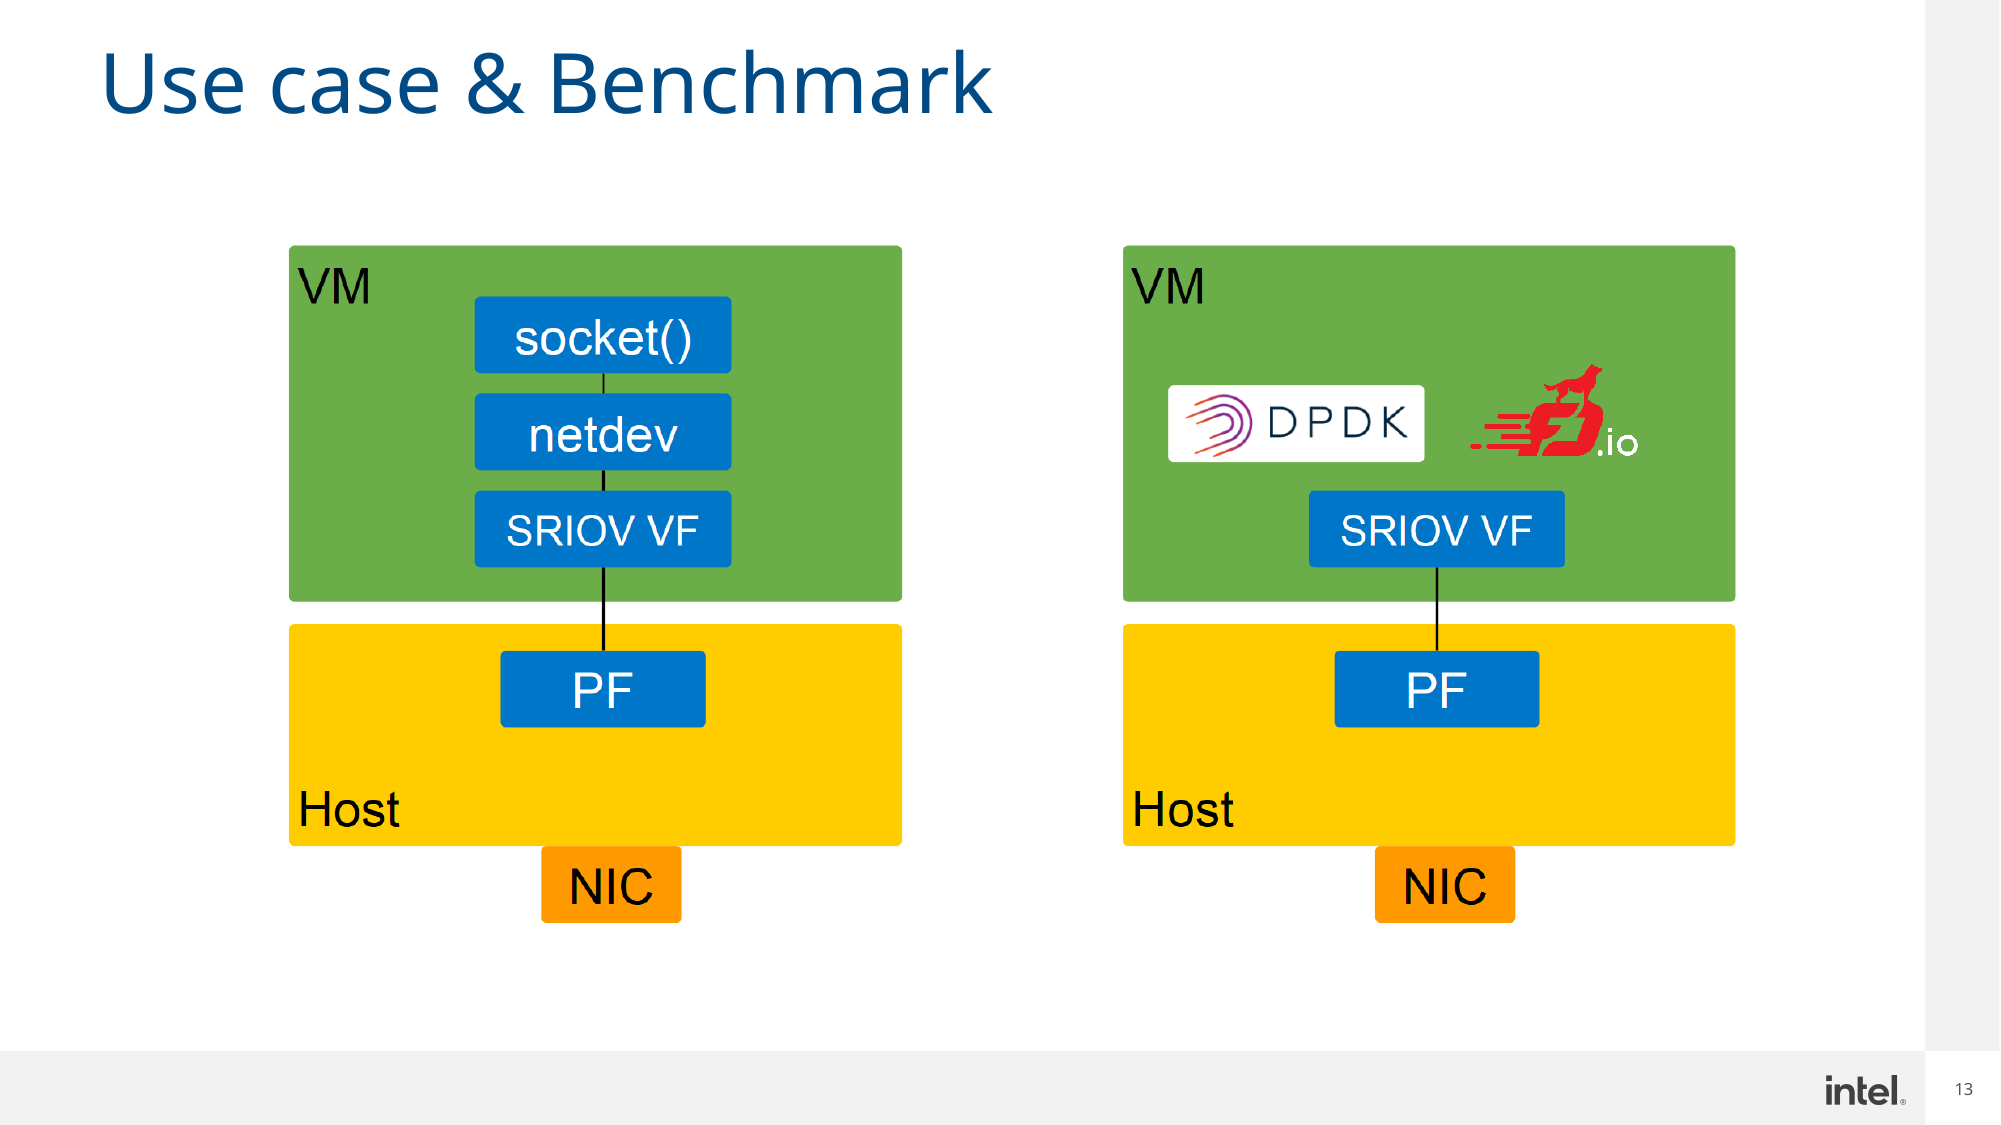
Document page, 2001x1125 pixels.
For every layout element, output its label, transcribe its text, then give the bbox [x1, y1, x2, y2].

title Use case & Benchmark [99, 40, 1901, 232]
picture [1103, 230, 1761, 936]
picture [1826, 1075, 1906, 1105]
picture [266, 230, 924, 936]
